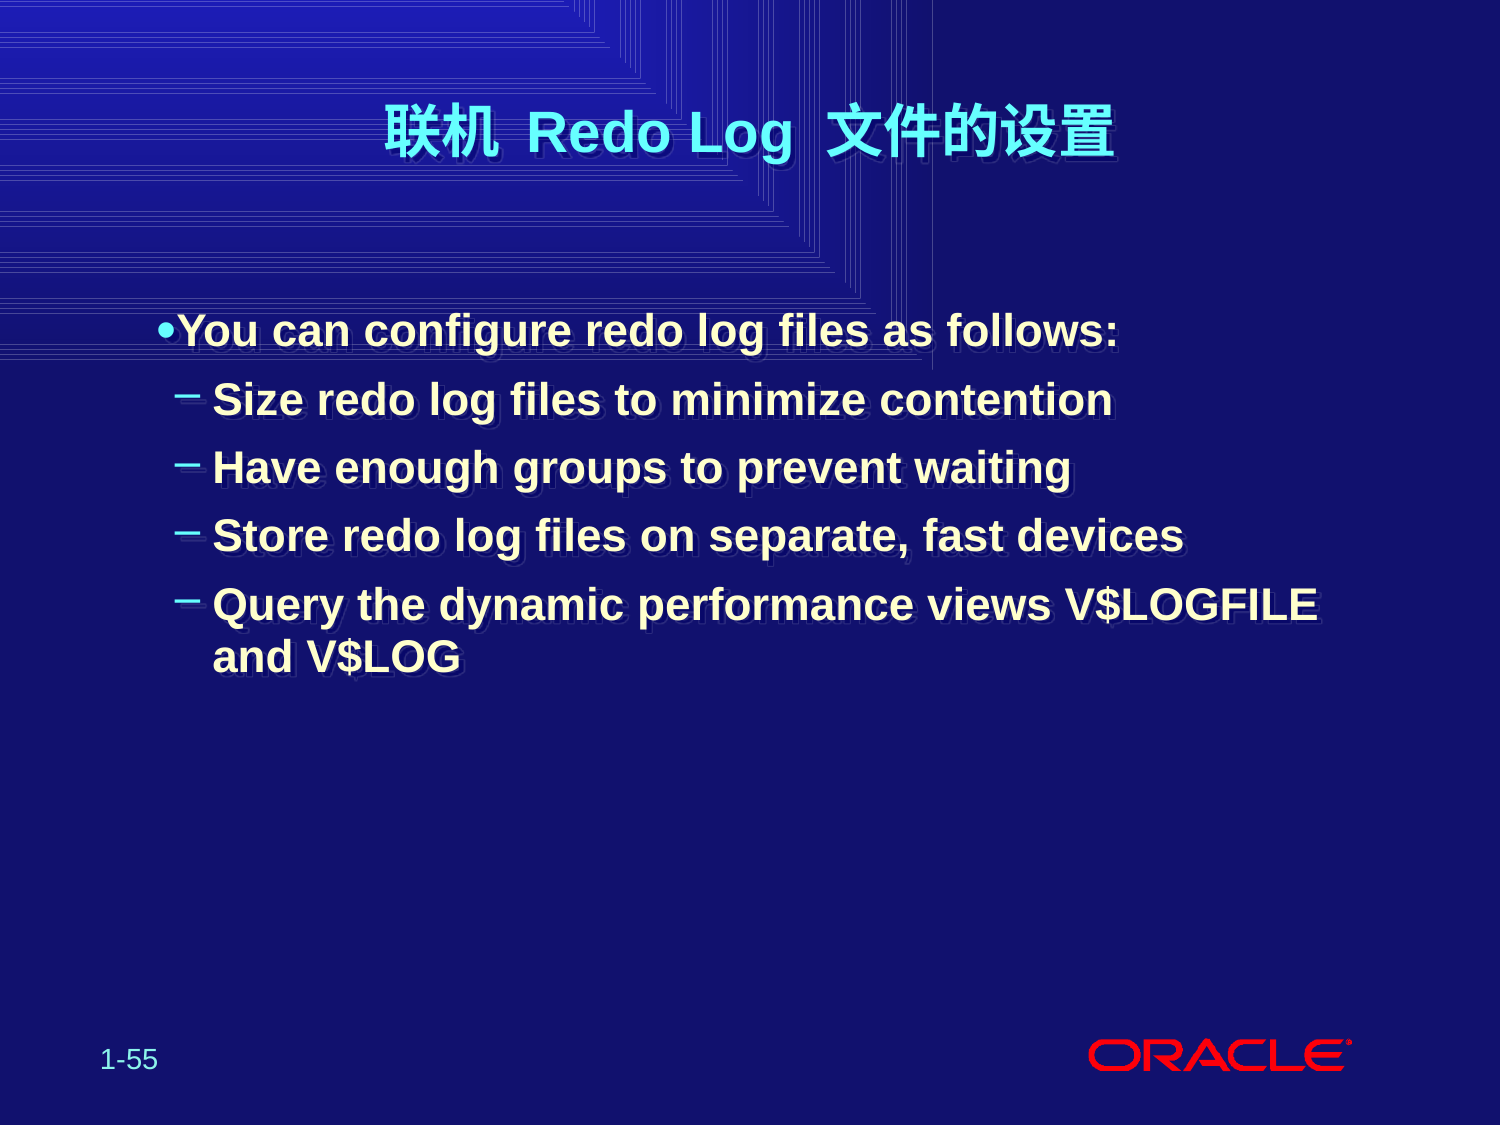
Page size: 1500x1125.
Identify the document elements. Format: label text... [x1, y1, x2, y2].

list You can configure redo log files as follows: Size redo log files to minimize contention Have enough groups to prevent waiting Store redo log files on separate, fast devices Query the dynamic performance views V$LOGFILE and V$LOG [141, 297, 1353, 732]
title 联机 Redo Log 文件的设置 [151, 86, 1349, 232]
